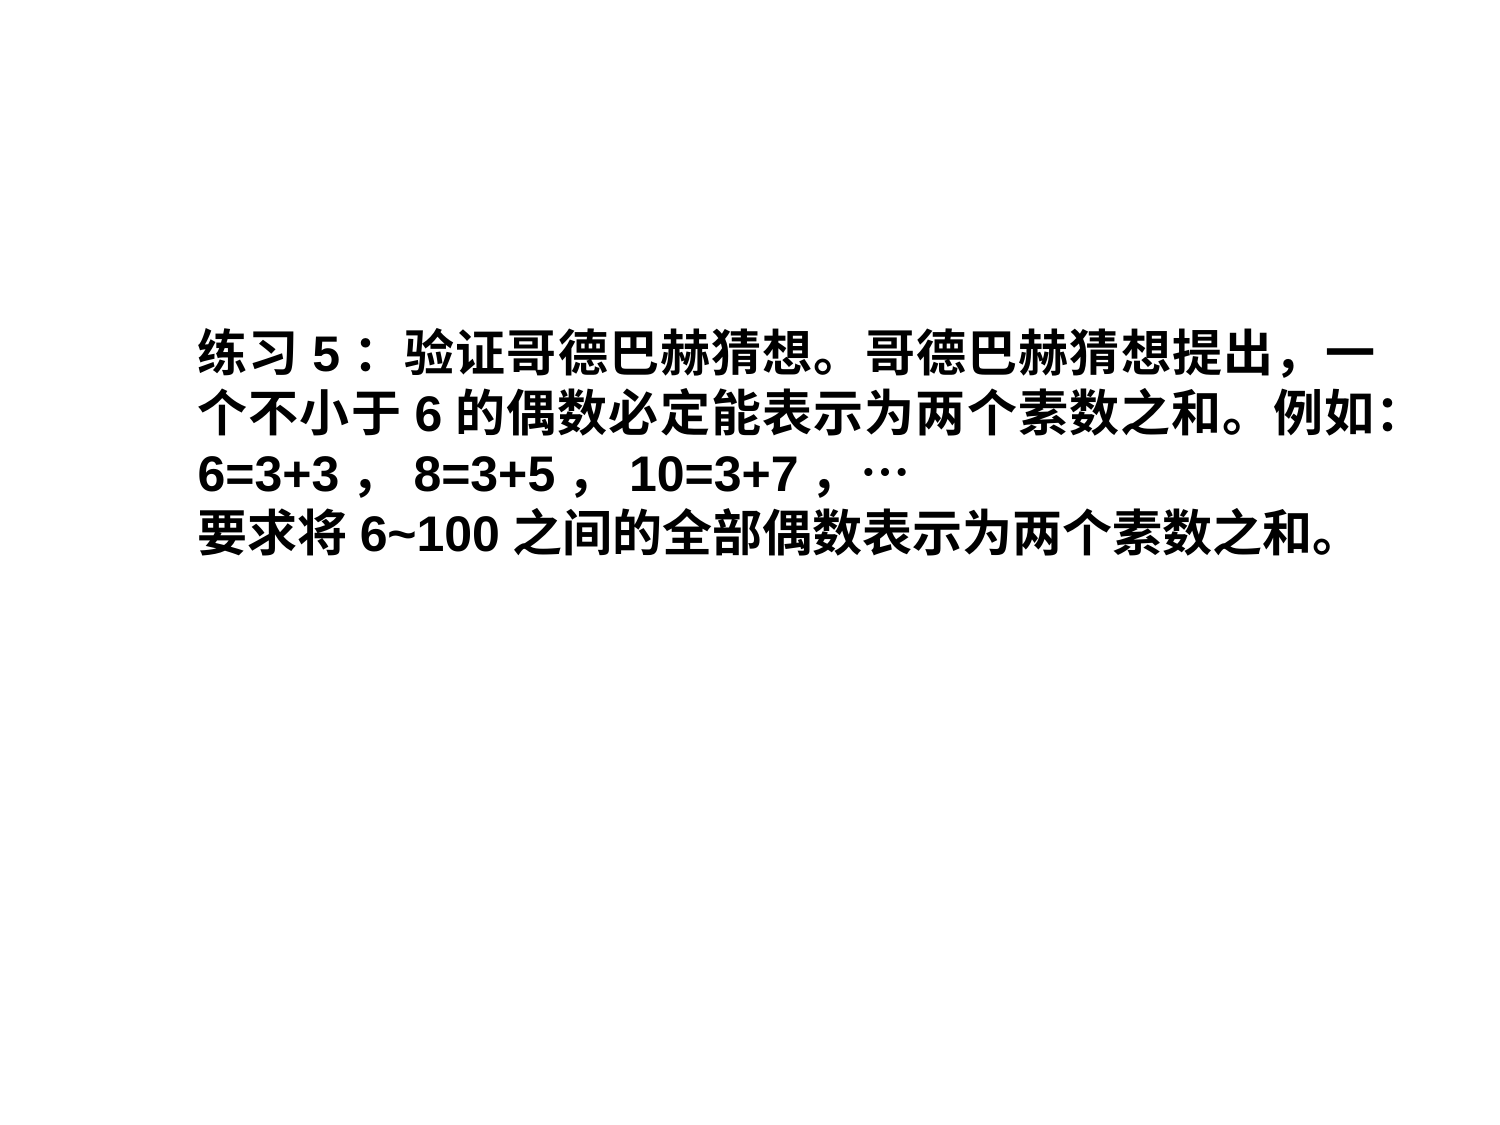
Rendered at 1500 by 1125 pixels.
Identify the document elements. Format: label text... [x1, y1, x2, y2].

text_box 练习5：验证哥德巴赫猜想。哥德巴赫猜想提出，一个不小于6的偶数必定能表示为两个素数之和。例如：6=3+3，8=3+5，10=3+7，… 要求将6~100之间的全部偶数表示为两个素数之和。 [183, 314, 1377, 570]
